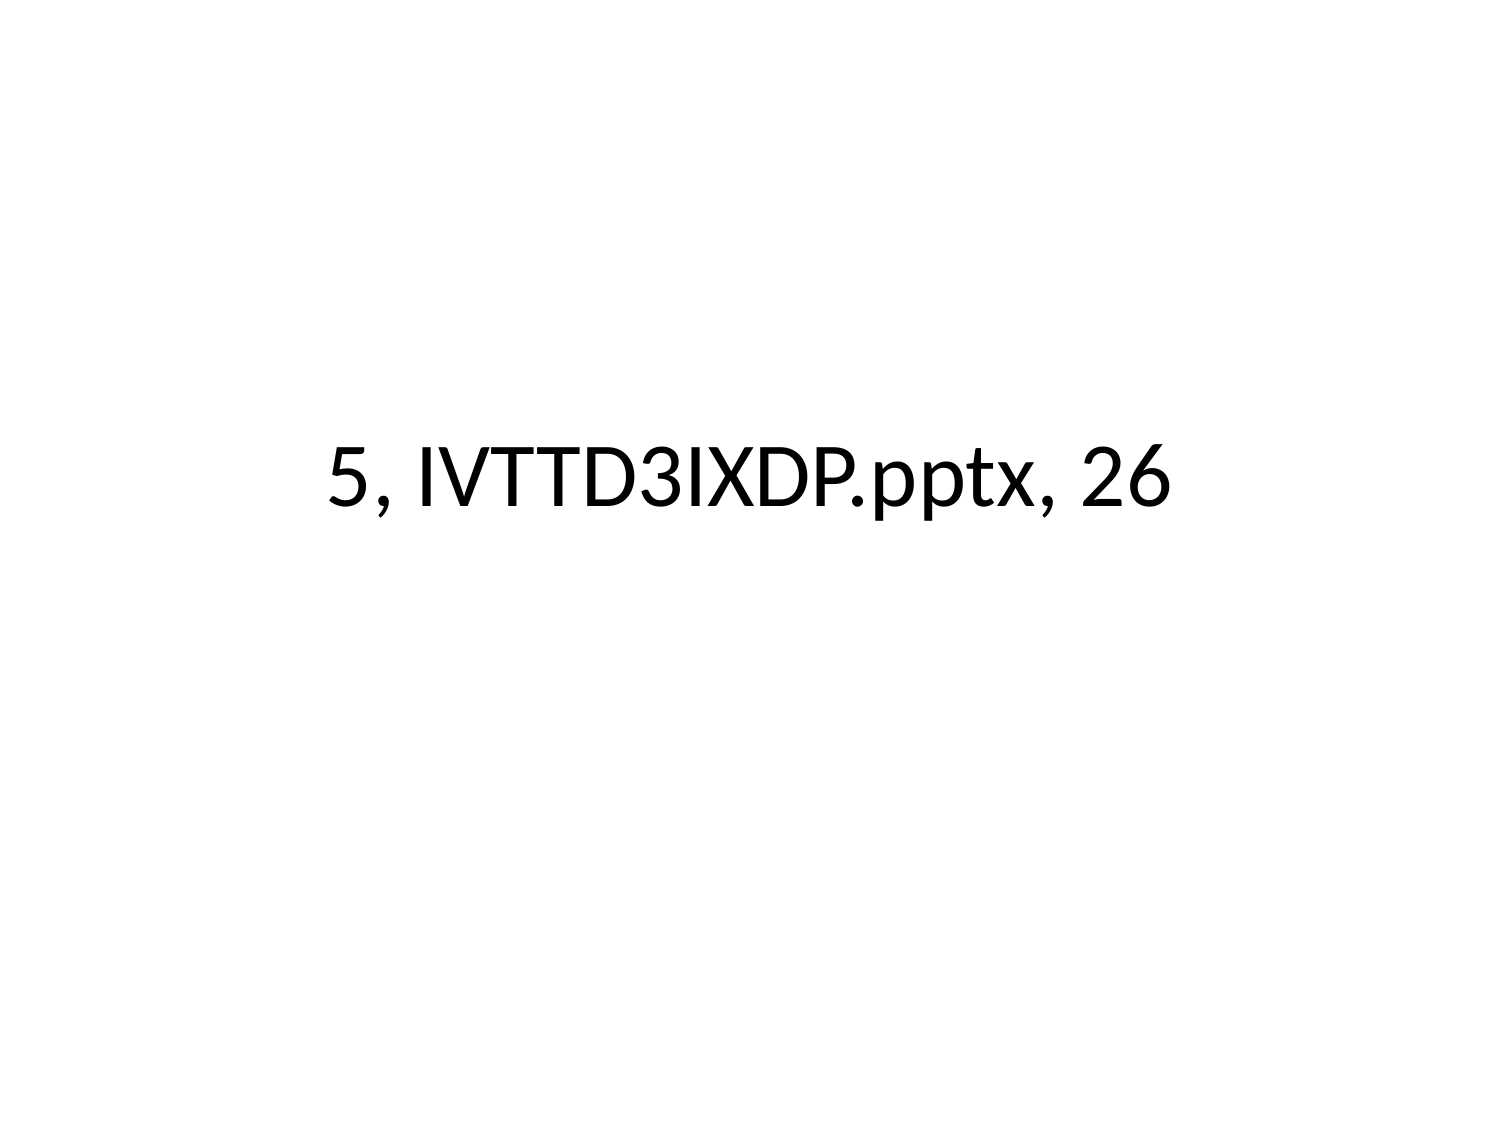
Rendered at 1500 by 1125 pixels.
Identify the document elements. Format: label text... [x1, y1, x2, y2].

title 5, IVTTD3IXDP.pptx, 26 [112, 349, 1388, 591]
